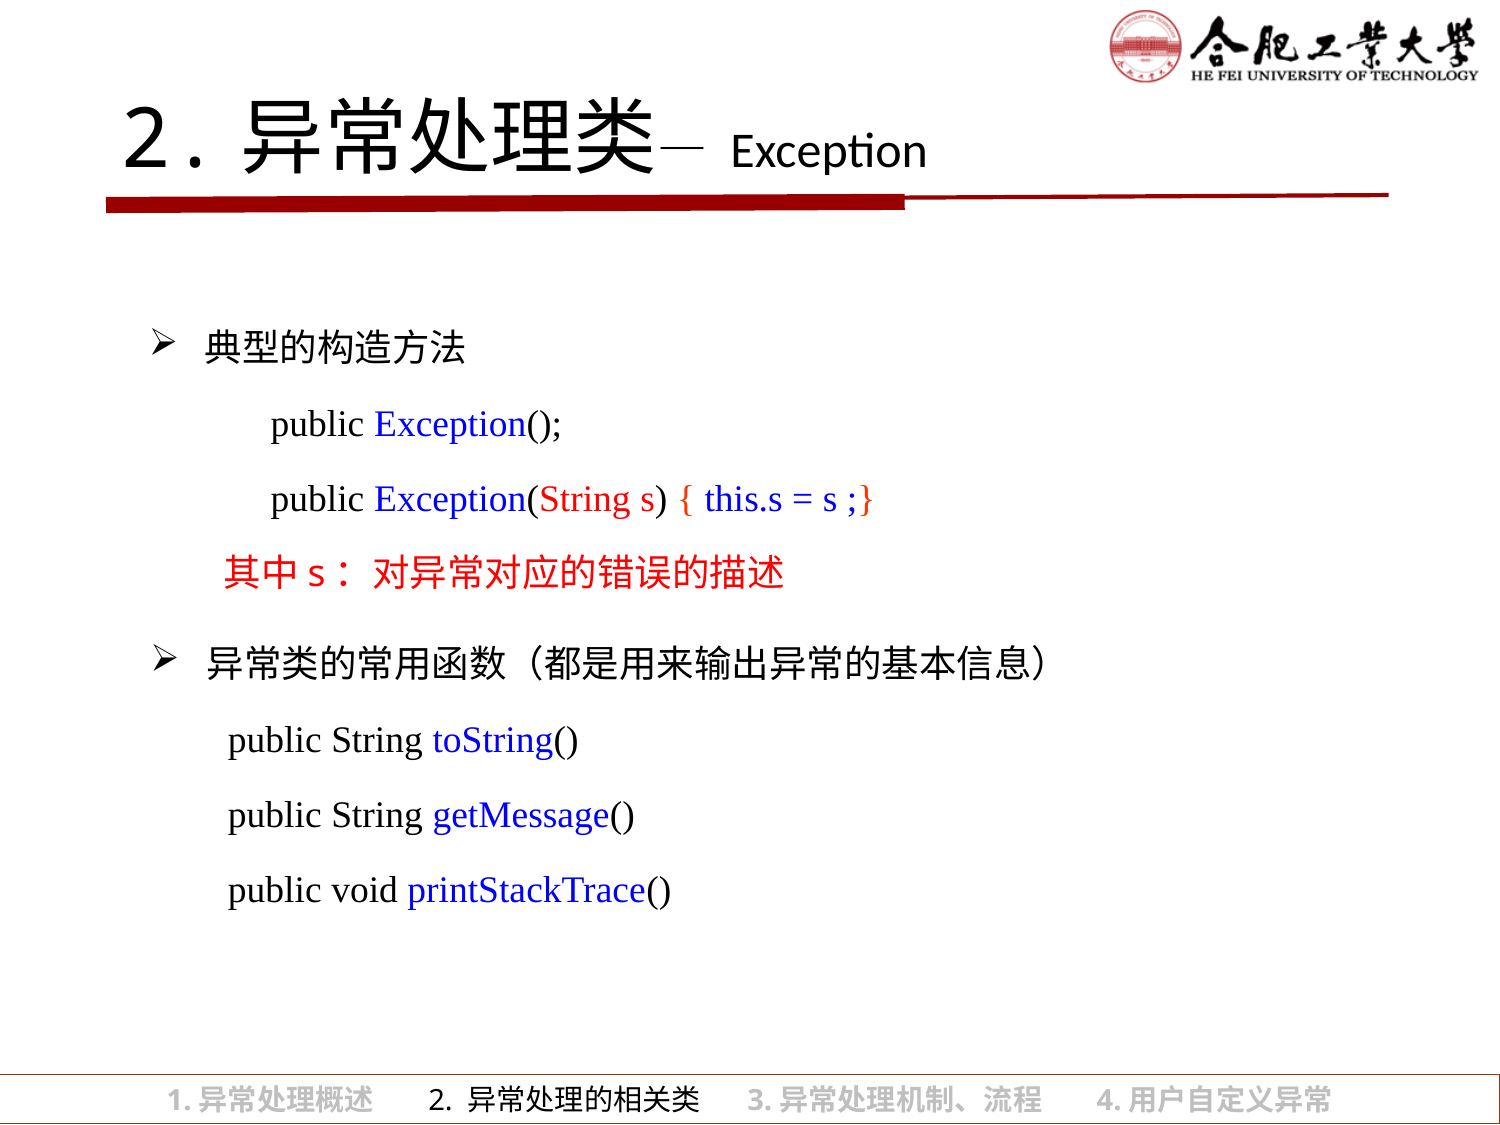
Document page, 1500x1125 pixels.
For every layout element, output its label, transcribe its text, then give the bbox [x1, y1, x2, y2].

text_box 2.异常处理类— Exception [106, 76, 1013, 192]
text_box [106, 195, 1389, 202]
text_box 典型的构造方法 public Exception(); public Exception(String s) { this.s = s ;} 其中s：对异常对应的错误的描述 [134, 294, 1412, 625]
text_box 异常类的常用函数（都是用来输出异常的基本信息） public String toString() public String getMessage() public void printStackTrace() [135, 609, 1412, 1000]
picture [1108, 3, 1486, 86]
text_box 1.异常处理概述 2. 异常处理的相关类 3.异常处理机制、流程 4.用户自定义异常 [0, 1074, 1500, 1124]
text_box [106, 201, 905, 205]
